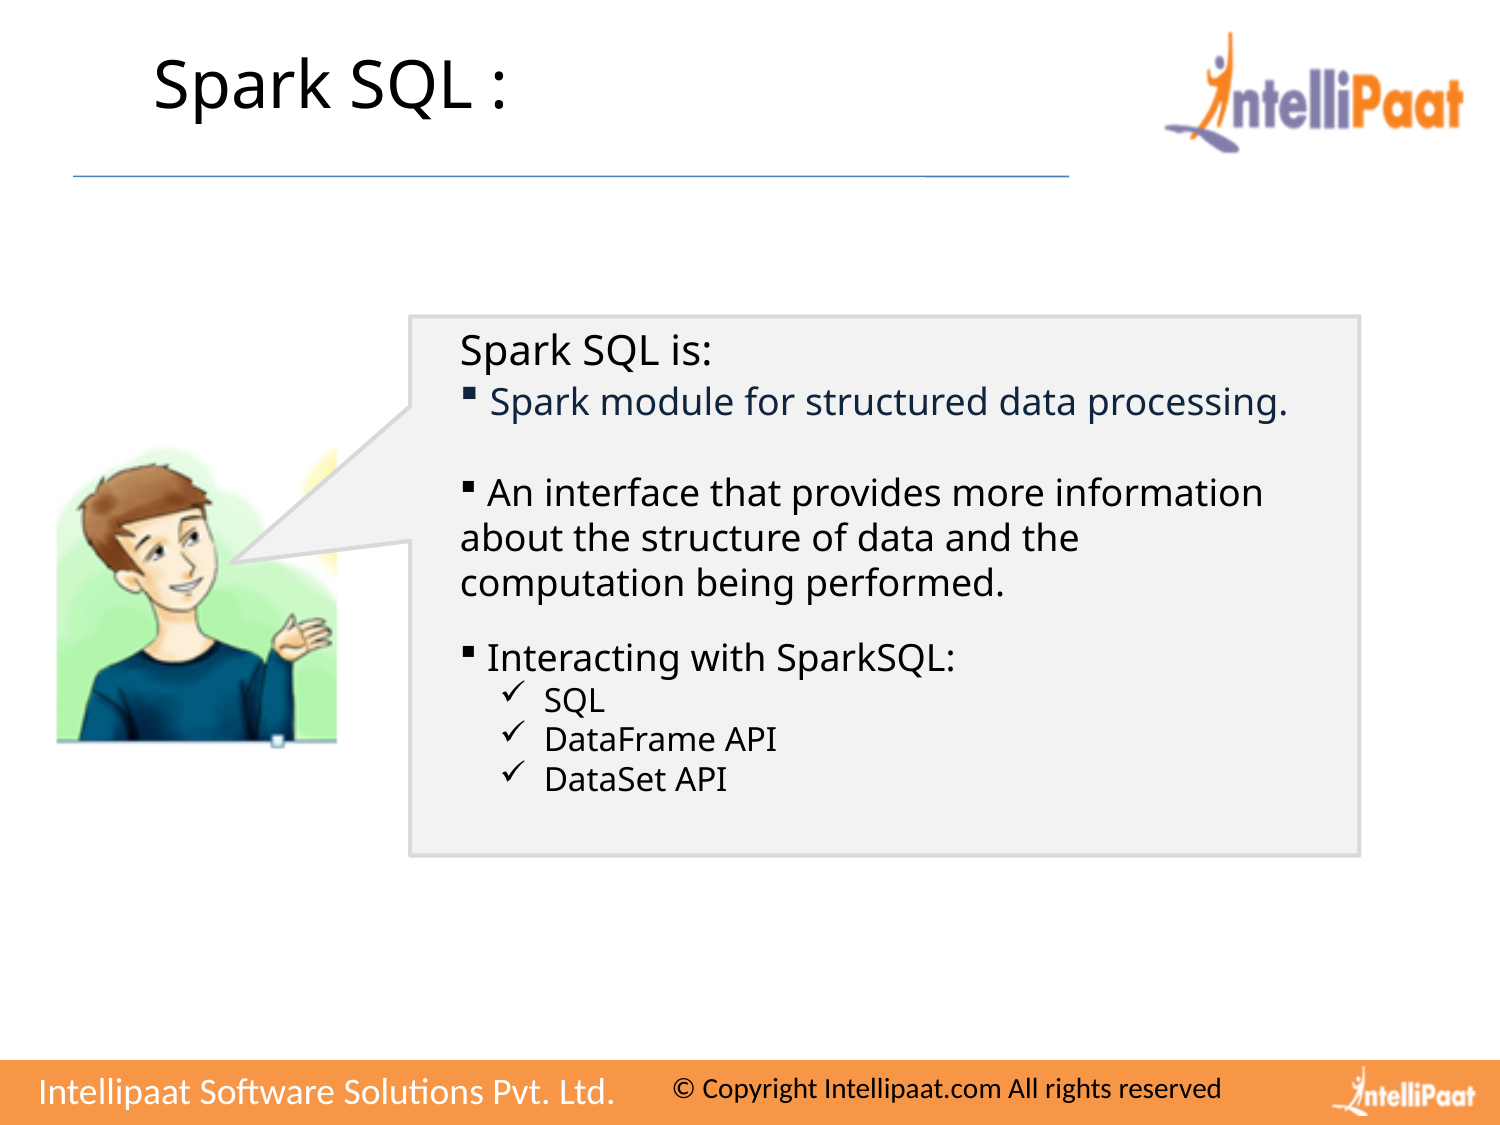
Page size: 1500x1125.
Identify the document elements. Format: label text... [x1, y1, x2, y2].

picture [54, 445, 341, 769]
text_box [346, 314, 1362, 858]
text_box Spark SQL : [58, 34, 622, 195]
picture [1324, 1066, 1493, 1116]
text_box Spark SQL is: Spark module for structured data processing. An interface that provides more information about the structure of data and the computation being performed. Interacting with SparkSQL: SQL DataFrame API DataSet API [445, 316, 1325, 836]
picture [1121, 28, 1473, 159]
